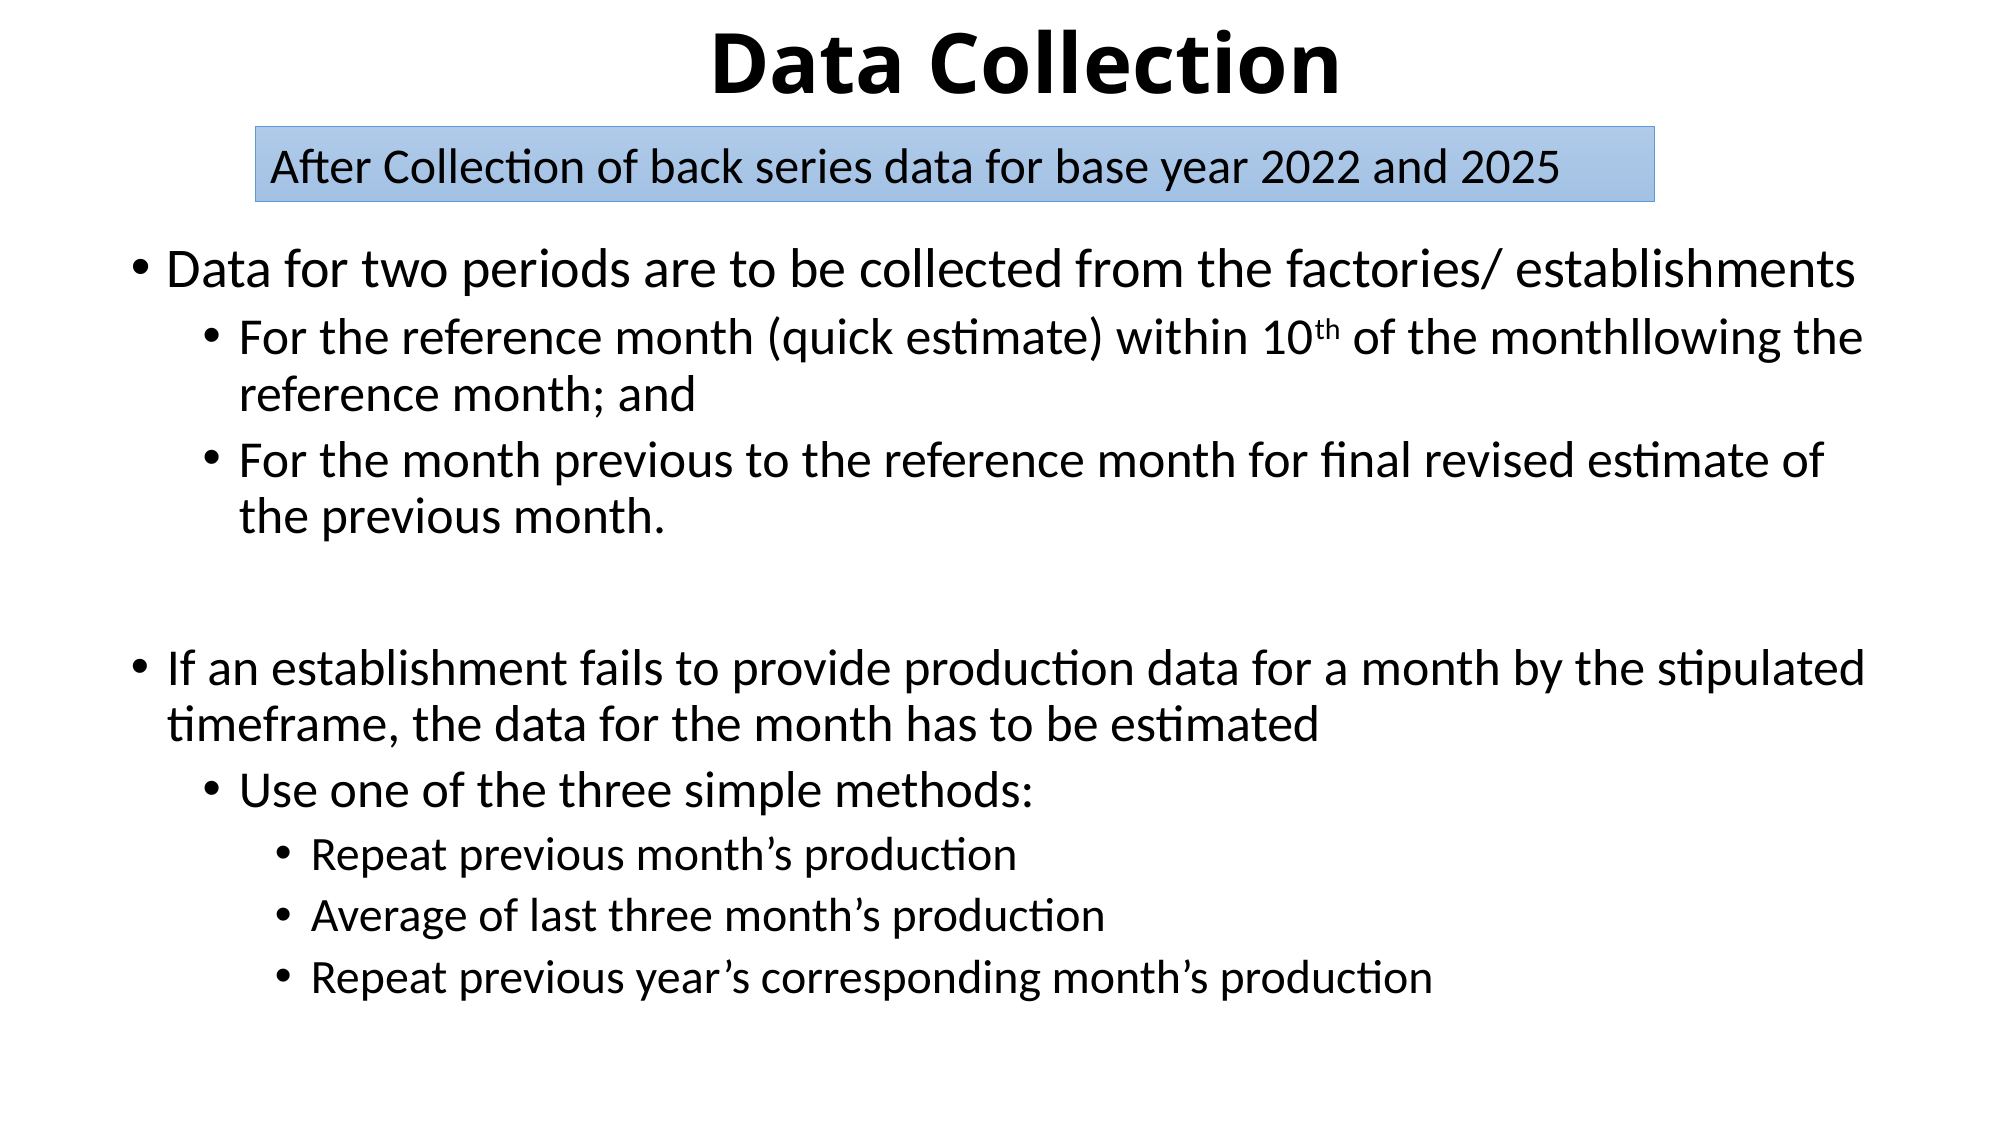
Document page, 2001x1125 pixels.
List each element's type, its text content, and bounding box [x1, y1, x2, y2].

title Data Collection [120, 0, 1932, 134]
text_box After Collection of back series data for base year 2022 and 2025 [255, 126, 1655, 202]
list Data for two periods are to be collected from the factories/ establishments For the reference month (quick estimate) within 10th of the monthllowing the reference month; and For the month previous to the reference month for final revised estimate of the previous month. If an establishment fails to provide production data for a month by the stipulated timeframe, the data for the month has to be estimated Use one of the three simple methods: Repeat previous month’s production Average of last three month’s production Repeat previous year’s corresponding month’s production [115, 232, 1892, 1062]
